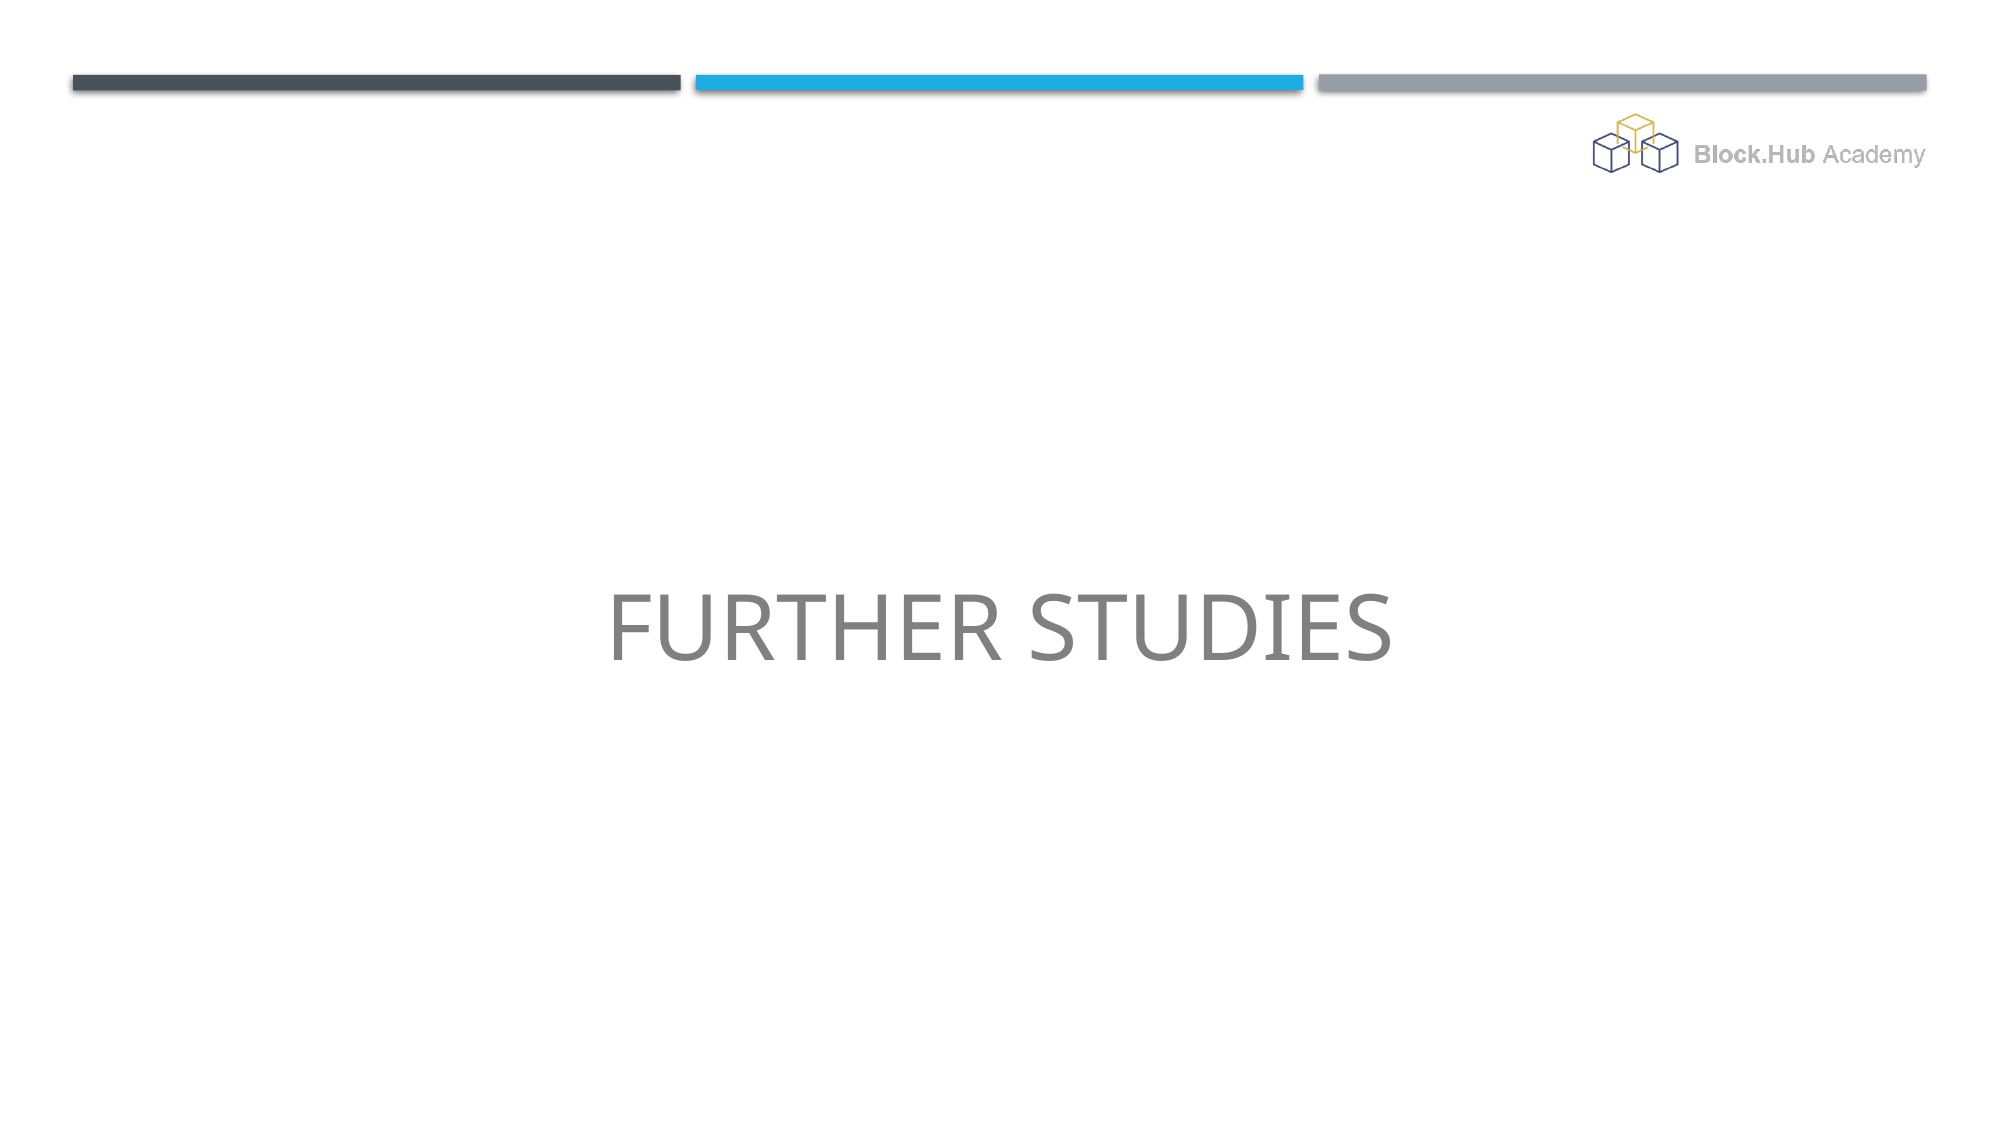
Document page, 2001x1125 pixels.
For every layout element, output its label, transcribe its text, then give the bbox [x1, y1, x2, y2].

picture [1570, 81, 1975, 213]
title Further Studies [363, 439, 1637, 686]
